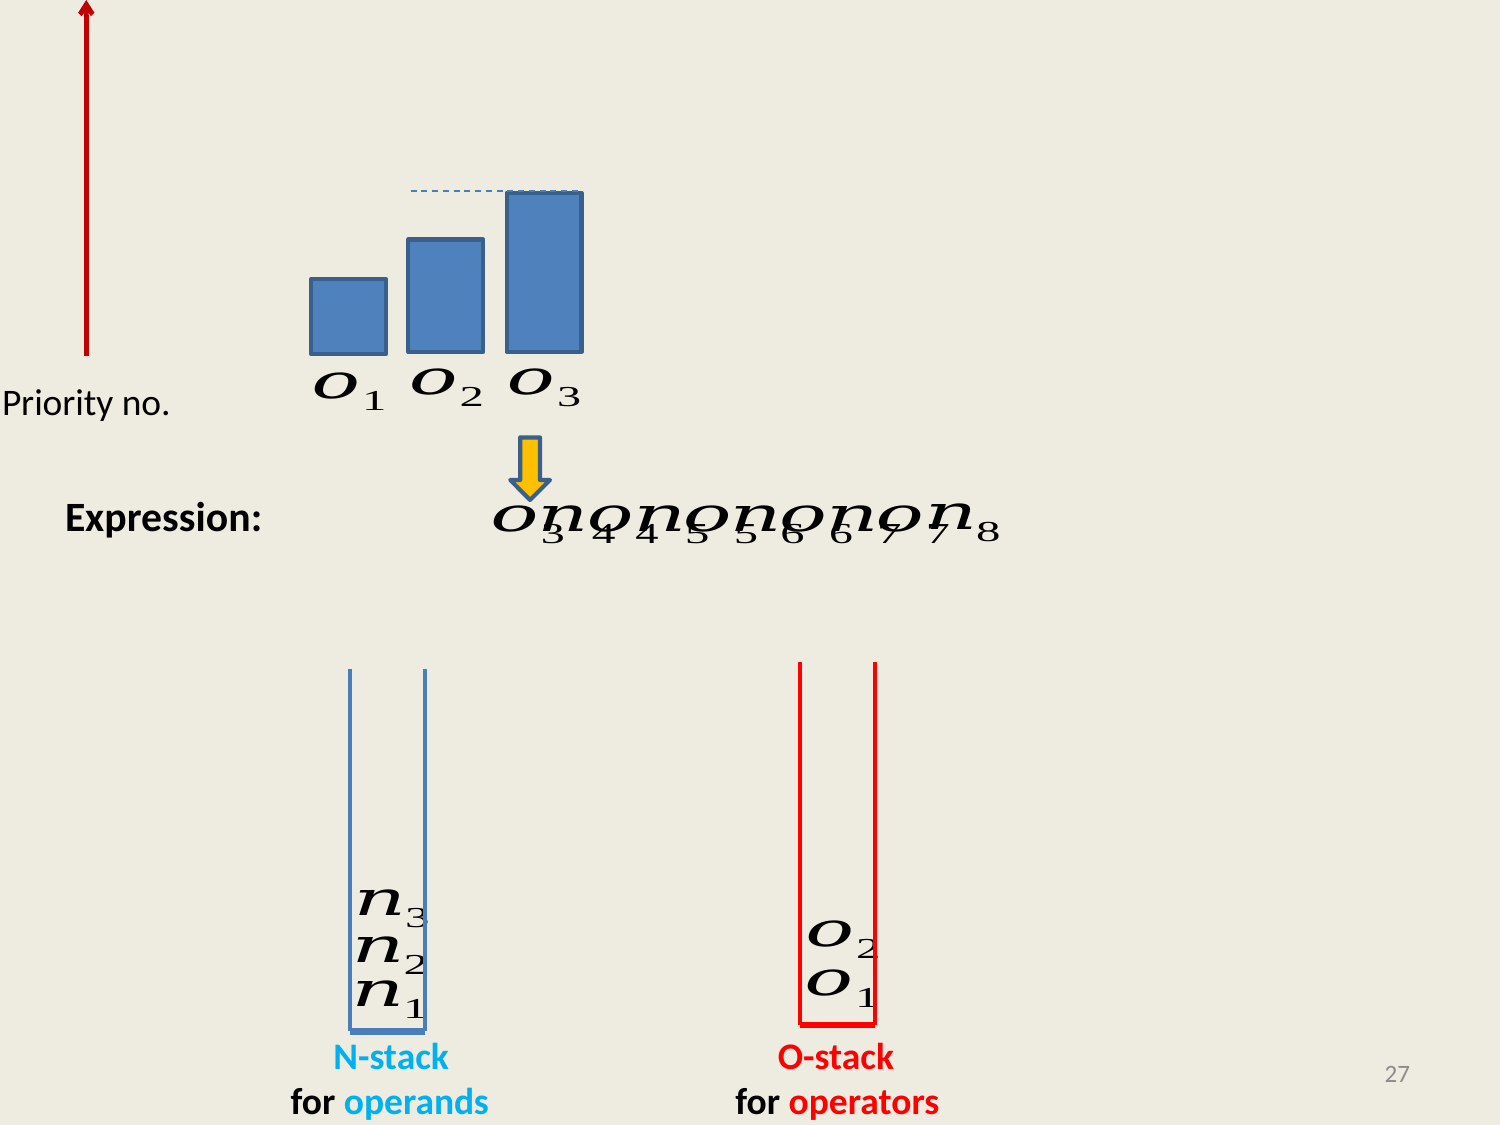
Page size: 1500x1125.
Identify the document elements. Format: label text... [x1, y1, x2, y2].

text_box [719, 662, 956, 1125]
slide_number 27 [1074, 1042, 1425, 1103]
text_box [506, 196, 583, 413]
text_box [508, 435, 552, 502]
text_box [274, 668, 506, 1125]
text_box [408, 239, 485, 413]
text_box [0, 0, 188, 432]
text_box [310, 279, 387, 417]
list Expression: [50, 307, 1425, 1075]
